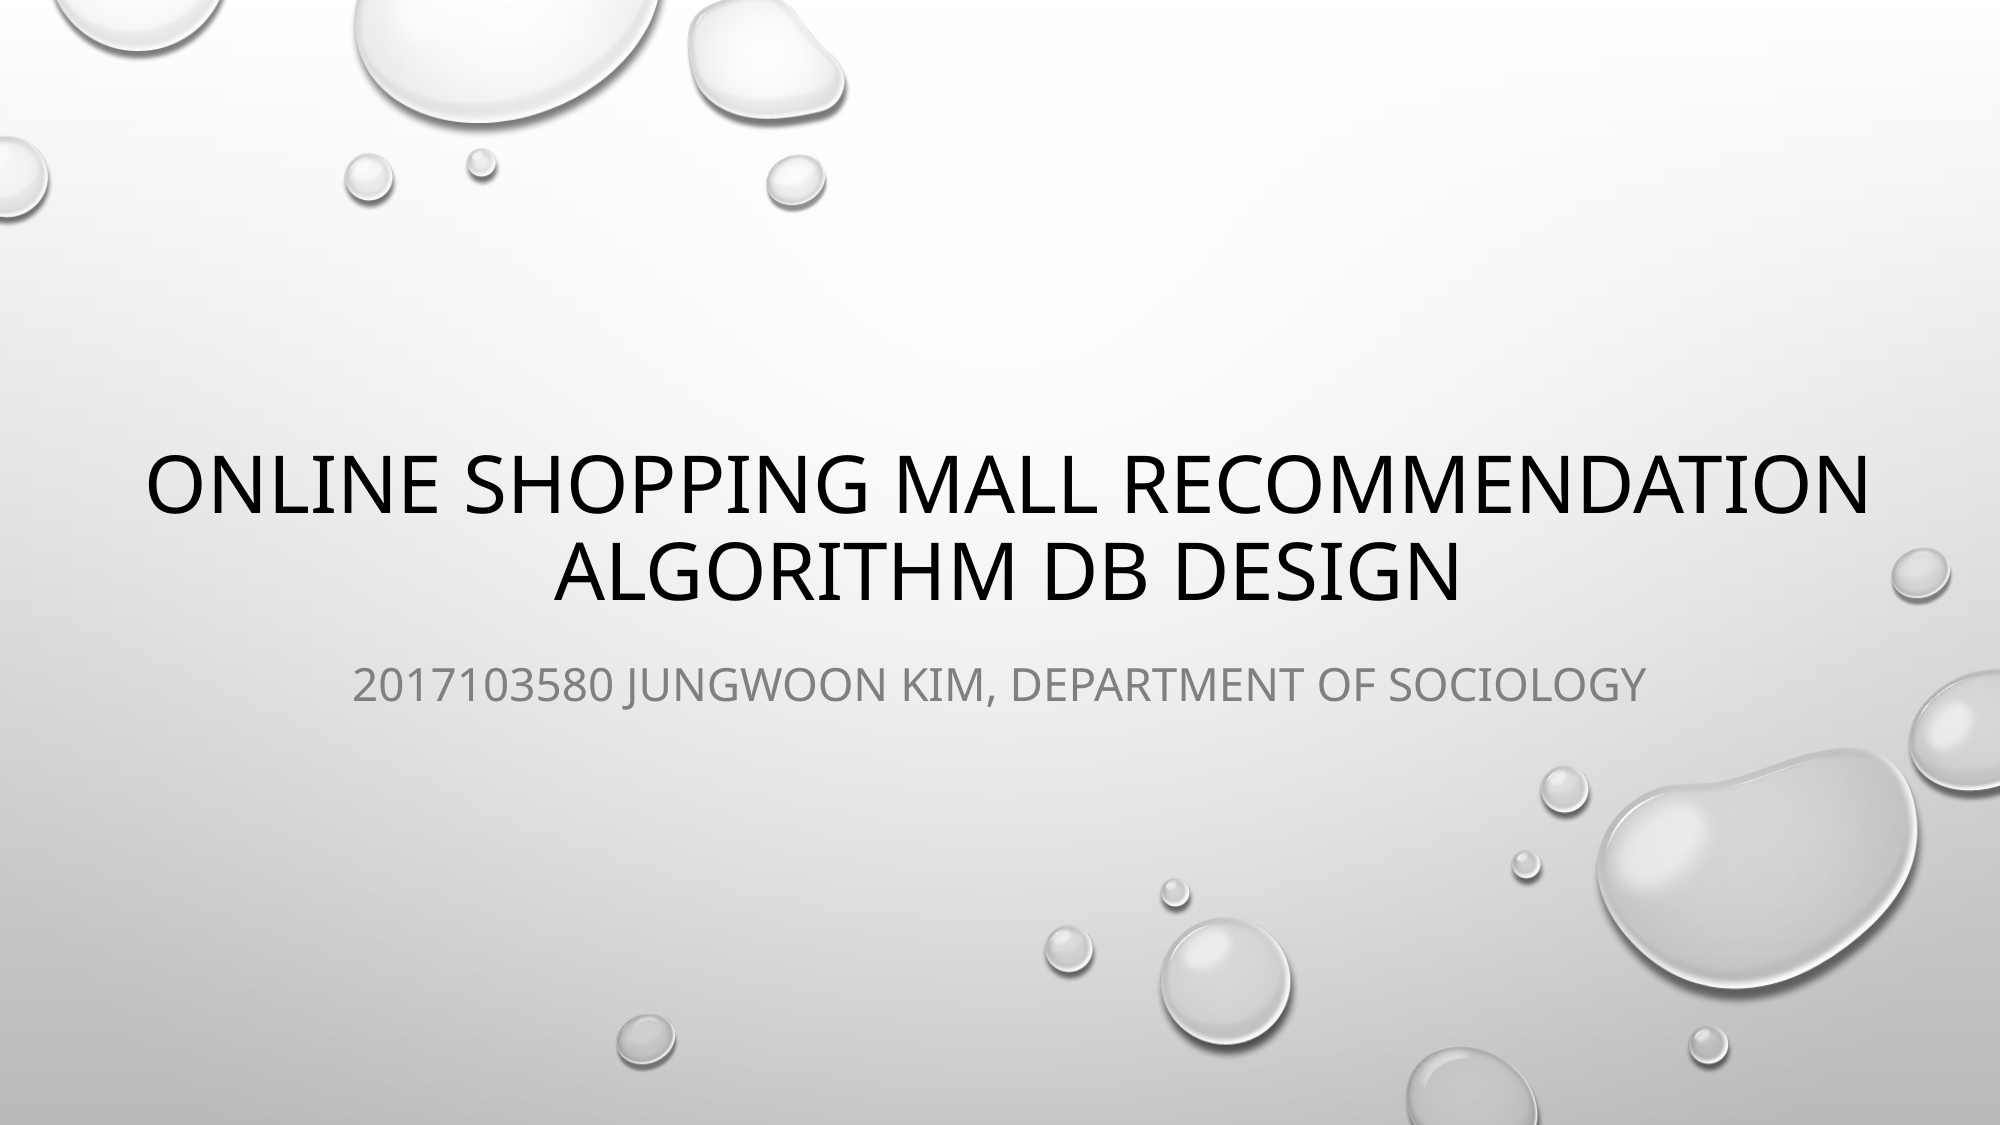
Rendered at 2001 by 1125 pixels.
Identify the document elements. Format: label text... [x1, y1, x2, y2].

picture [0, 0, 2000, 1125]
subtitle 2017103580 Jungwoon Kim, Department of Sociology [287, 637, 1713, 863]
title Online shopping mall recommendation algorithm DB design [123, 399, 1896, 625]
